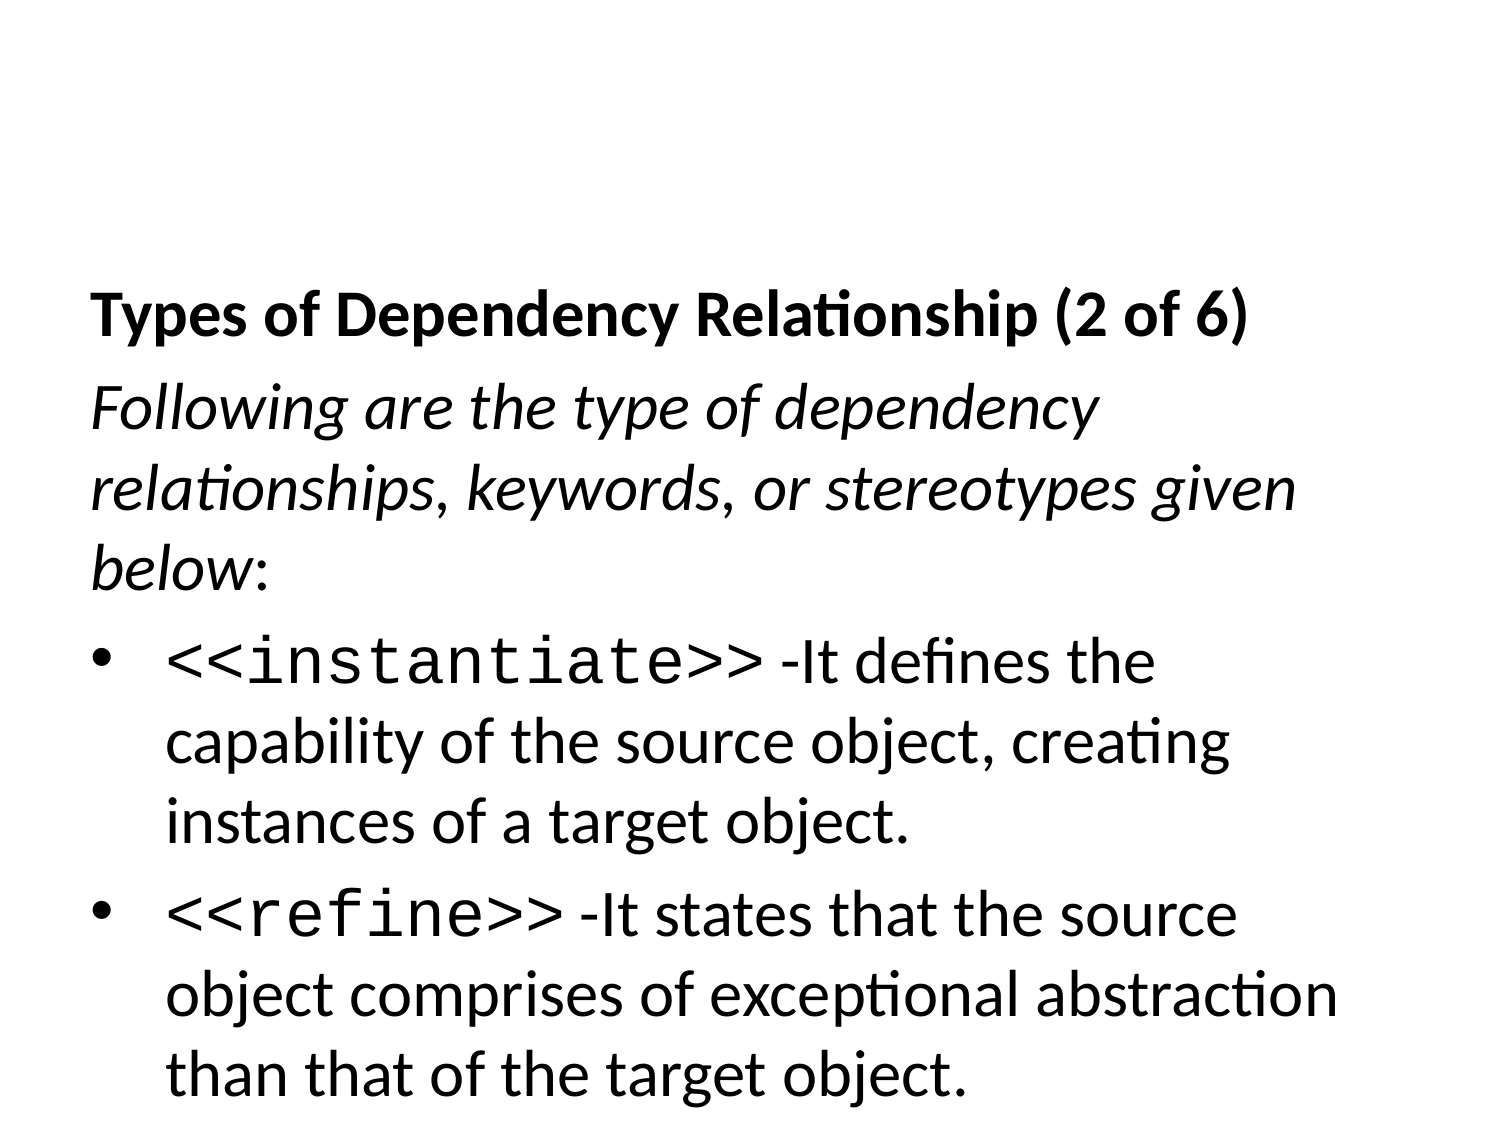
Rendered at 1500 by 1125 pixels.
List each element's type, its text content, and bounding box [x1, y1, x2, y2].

list Types of Dependency Relationship (2 of 6) Following are the type of dependency relationships, keywords, or stereotypes given below: <<instantiate>> -It defines the capability of the source object, creating instances of a target object. <<refine>> -It states that the source object comprises of exceptional abstraction than that of the target object. <<use>> -When the packages are created in UML, the use of stereotype is used as it describes that the elements of the source package can also exist in the target package. It specifies that the source package uses some of the elements of the target package. [75, 262, 1425, 1005]
